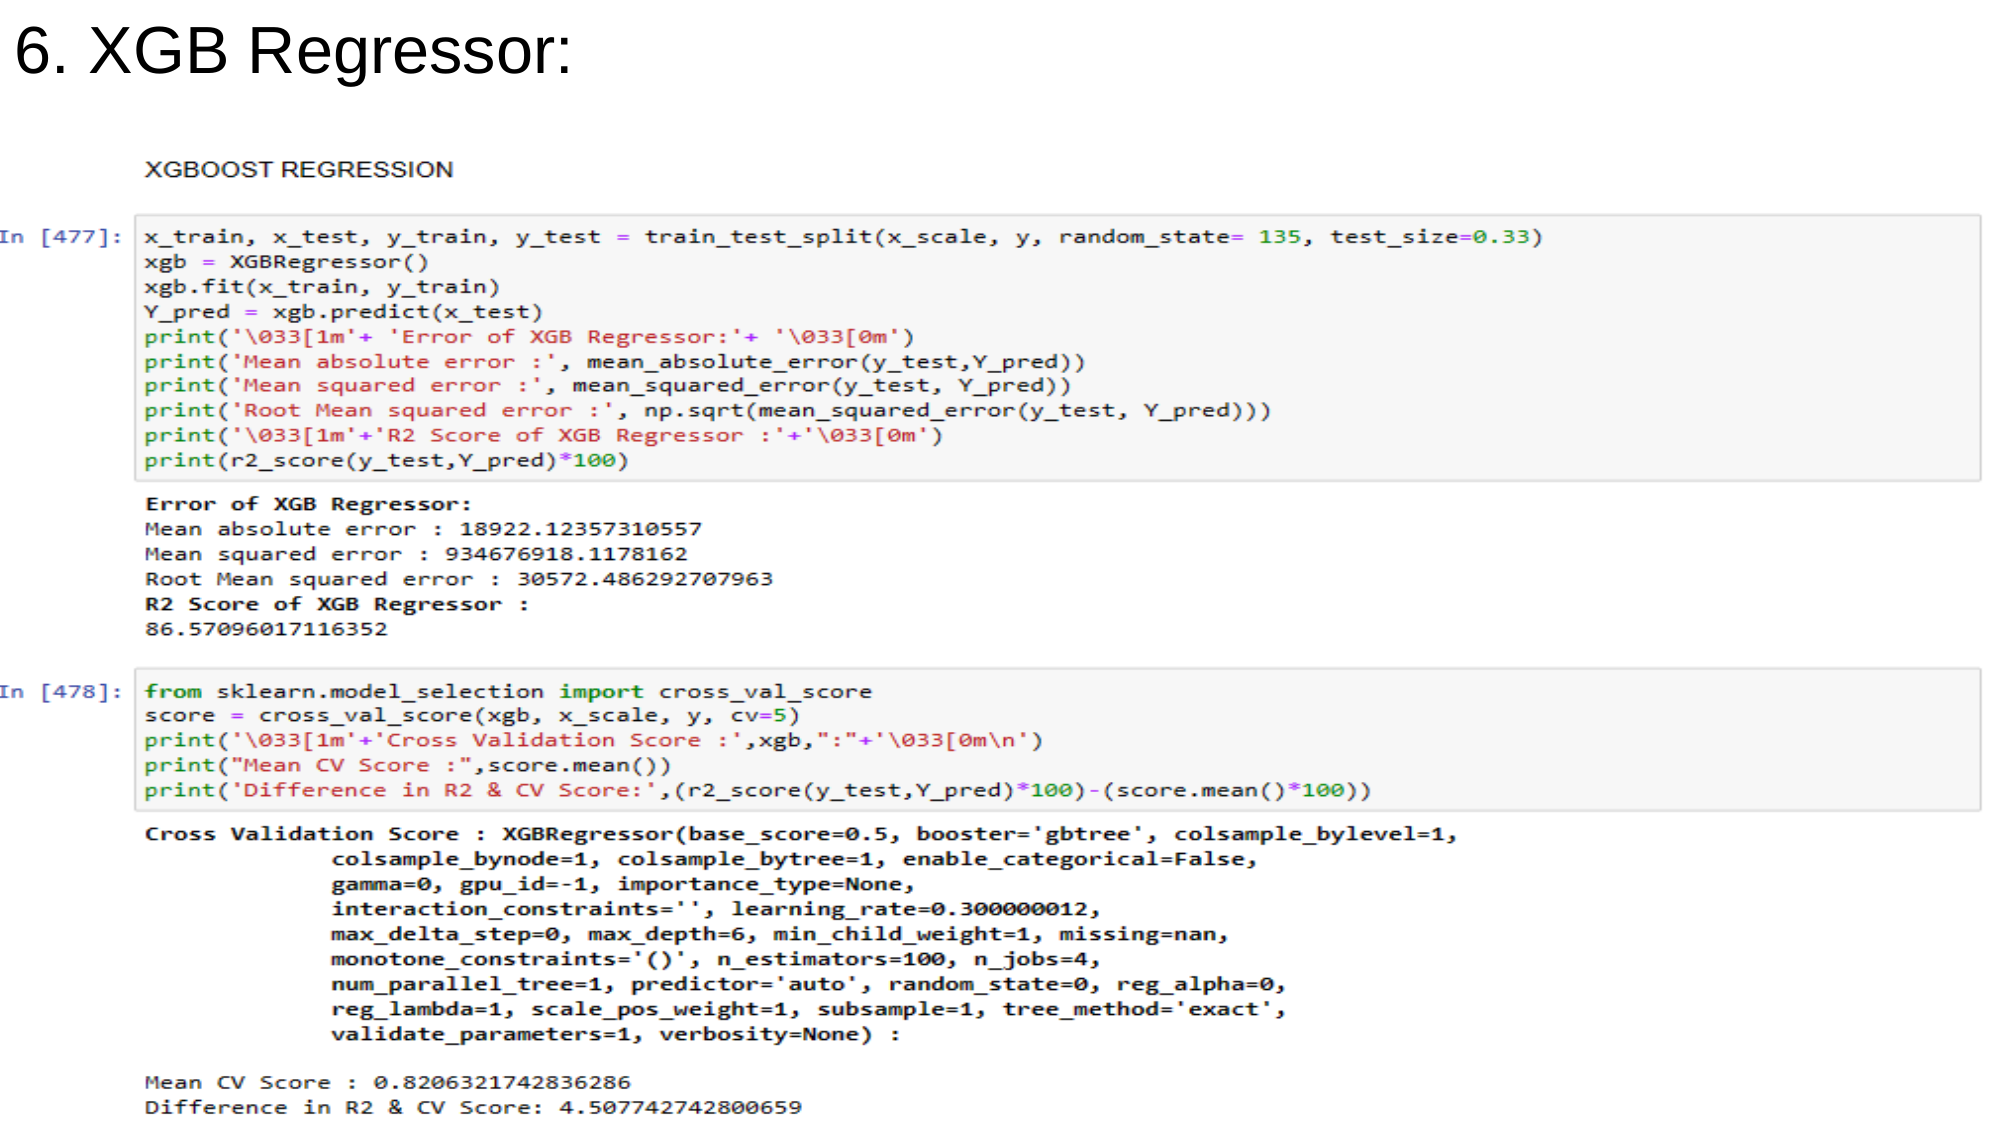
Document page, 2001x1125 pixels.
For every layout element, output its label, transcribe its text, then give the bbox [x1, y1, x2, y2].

text_box 6. XGB Regressor: [0, 0, 590, 95]
picture [0, 140, 2000, 1125]
